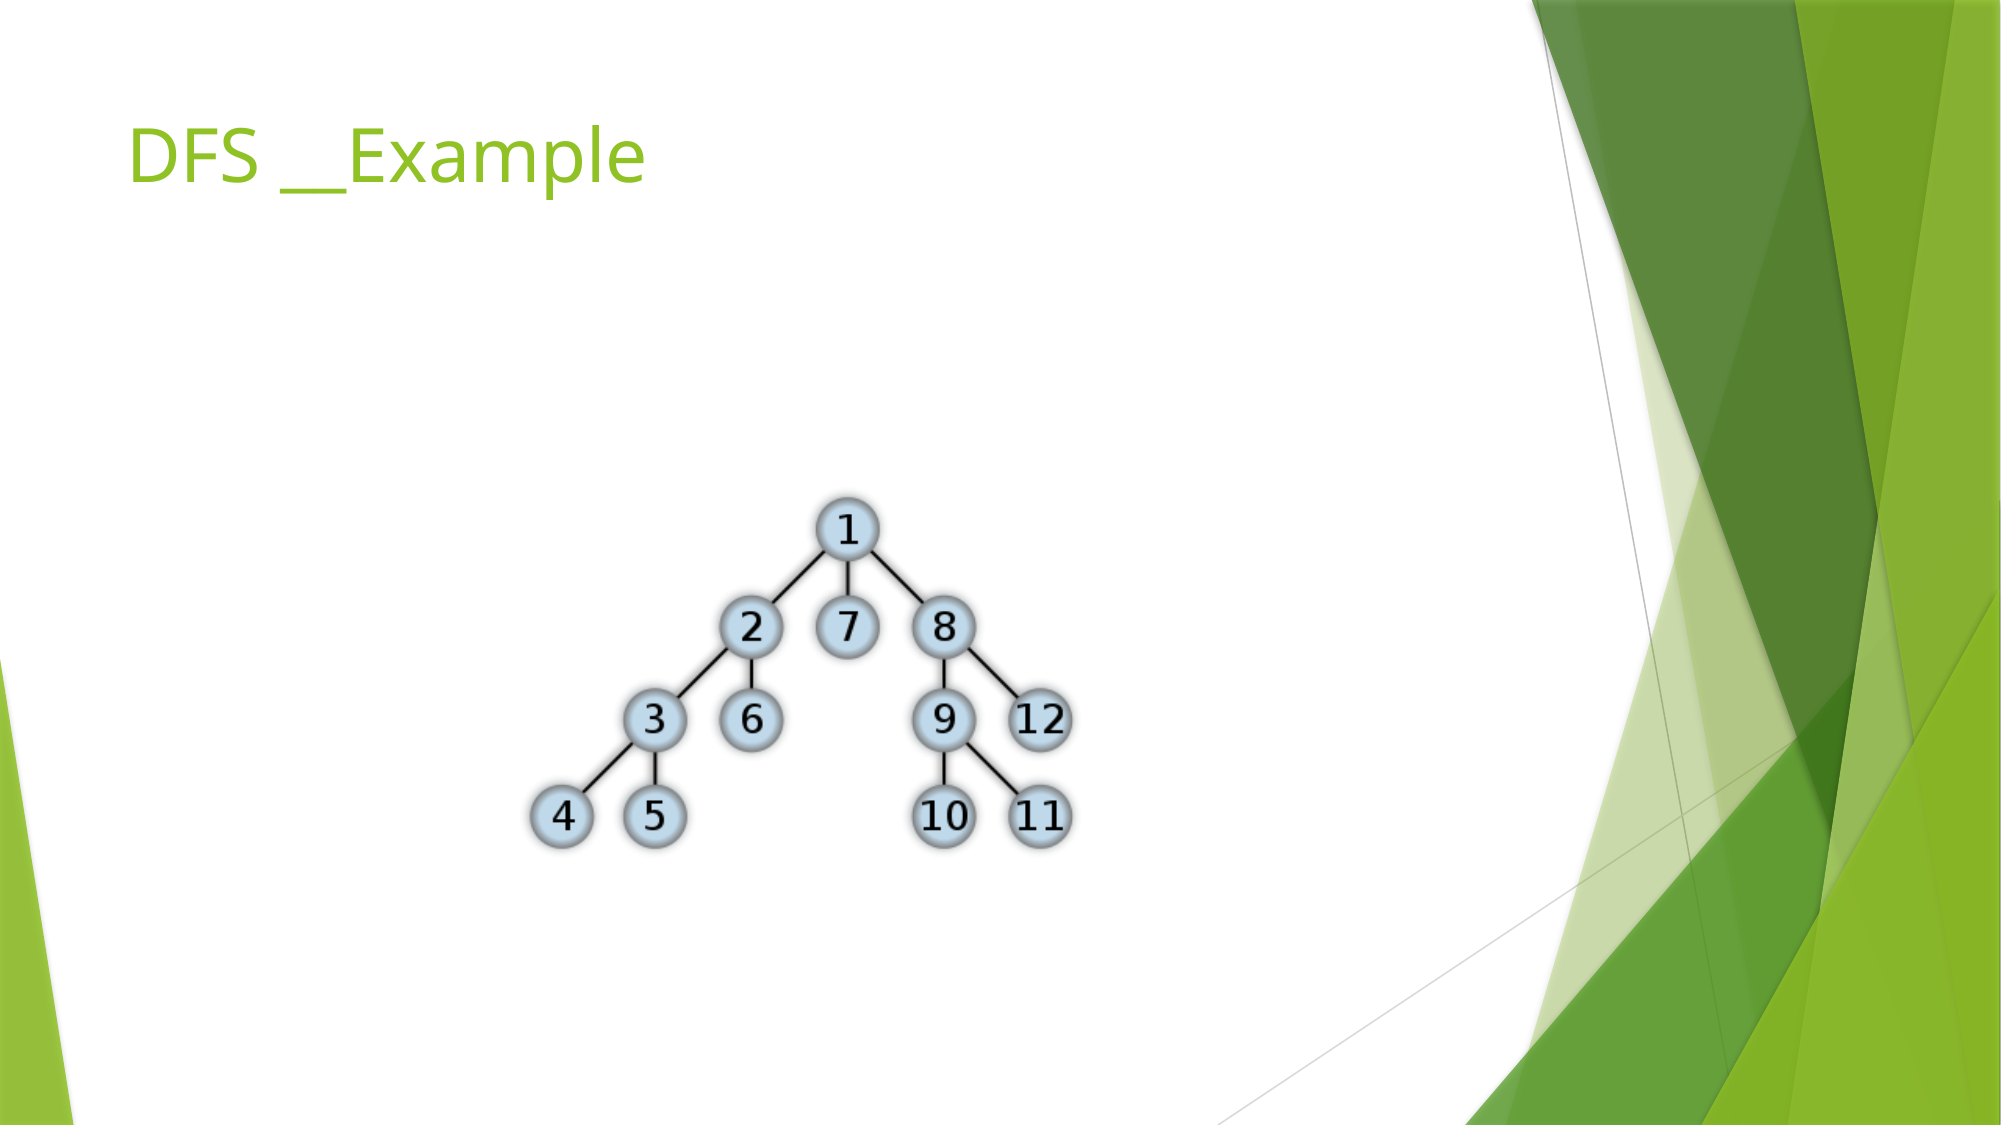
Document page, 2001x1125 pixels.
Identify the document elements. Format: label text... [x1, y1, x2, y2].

title DFS __Example [111, 99, 1522, 317]
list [511, 476, 1122, 869]
